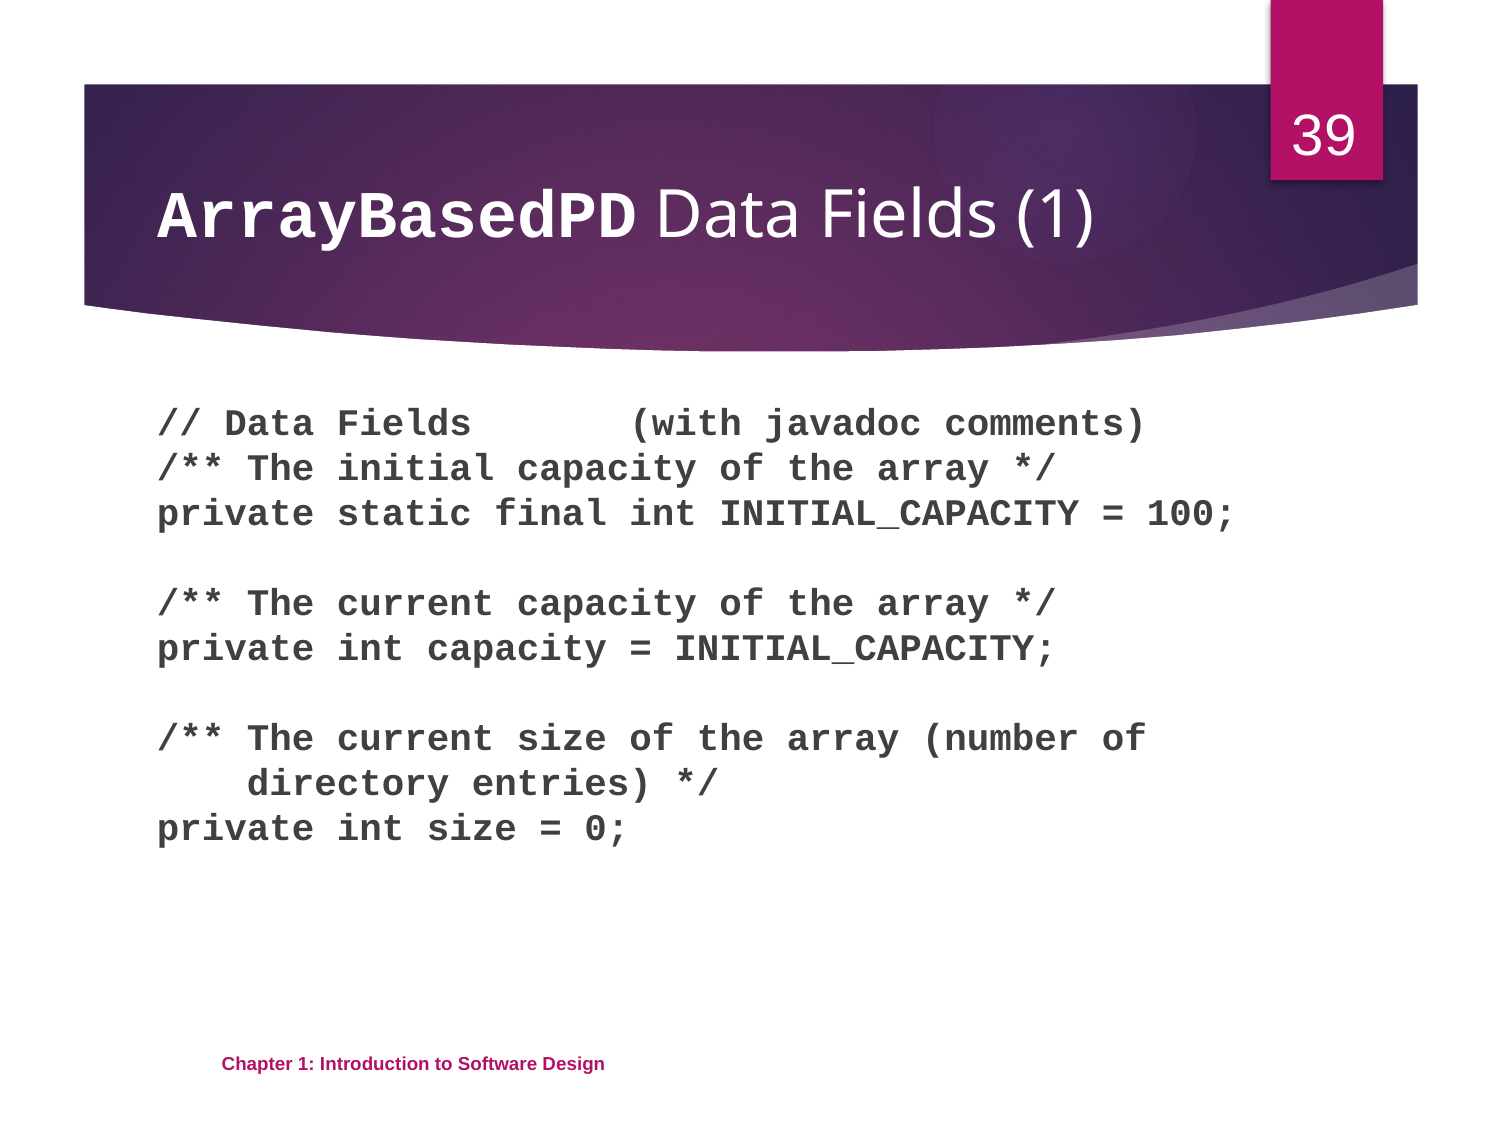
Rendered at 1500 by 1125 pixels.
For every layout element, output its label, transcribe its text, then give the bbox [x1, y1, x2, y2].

title ArrayBasedPD Data Fields (1) [142, 152, 1183, 269]
slide_number 39 [1259, 48, 1390, 175]
list // Data Fields (with javadoc comments) /** The initial capacity of the array */ private static final int INITIAL_CAPACITY = 100; /** The current capacity of the array */ private int capacity = INITIAL_CAPACITY; /** The current size of the array (number of directory entries) */ private int size = 0; [141, 390, 1421, 1007]
footer Chapter 1: Introduction to Software Design [96, 1044, 731, 1082]
